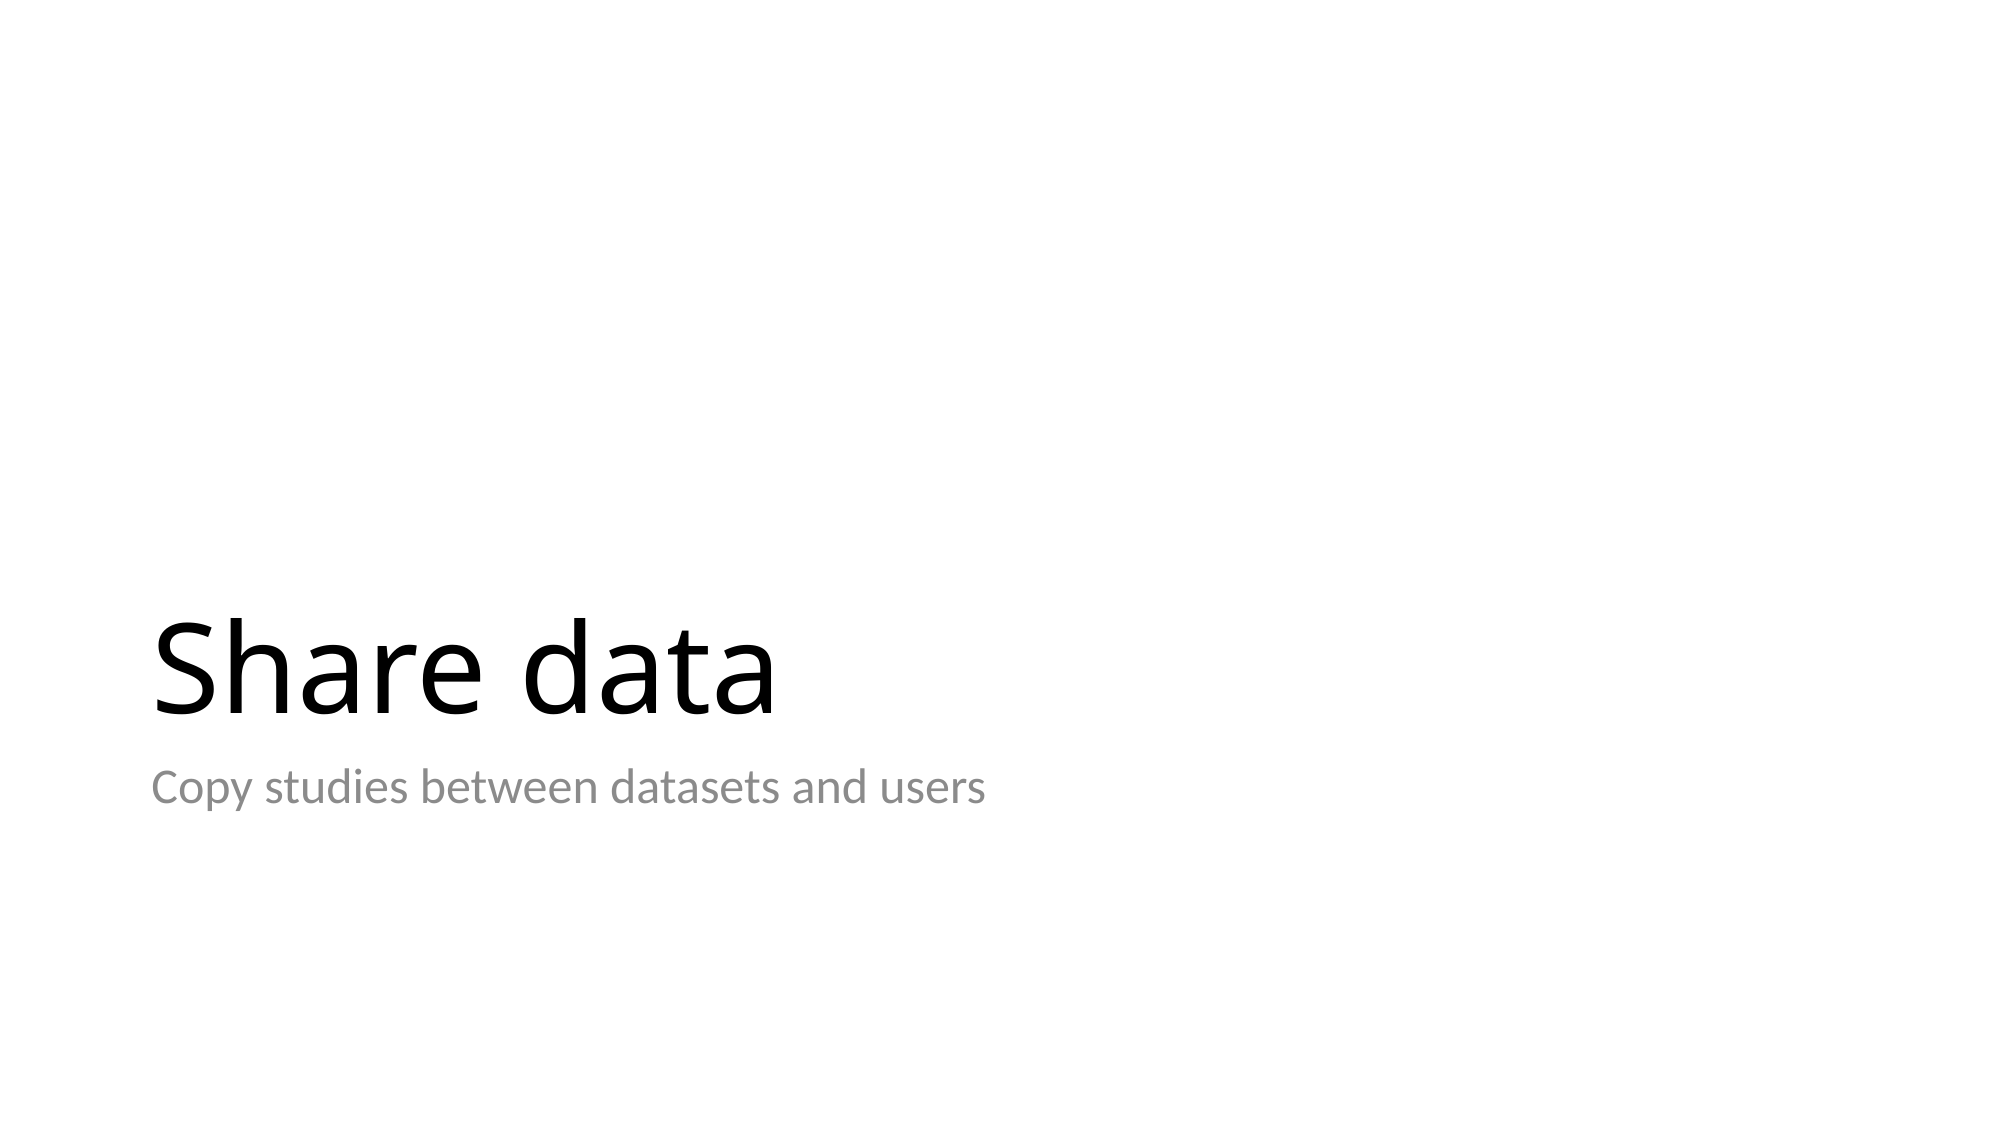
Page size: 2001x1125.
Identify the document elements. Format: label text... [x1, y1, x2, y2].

list Copy studies between datasets and users [136, 752, 1862, 999]
title Share data [136, 280, 1862, 749]
